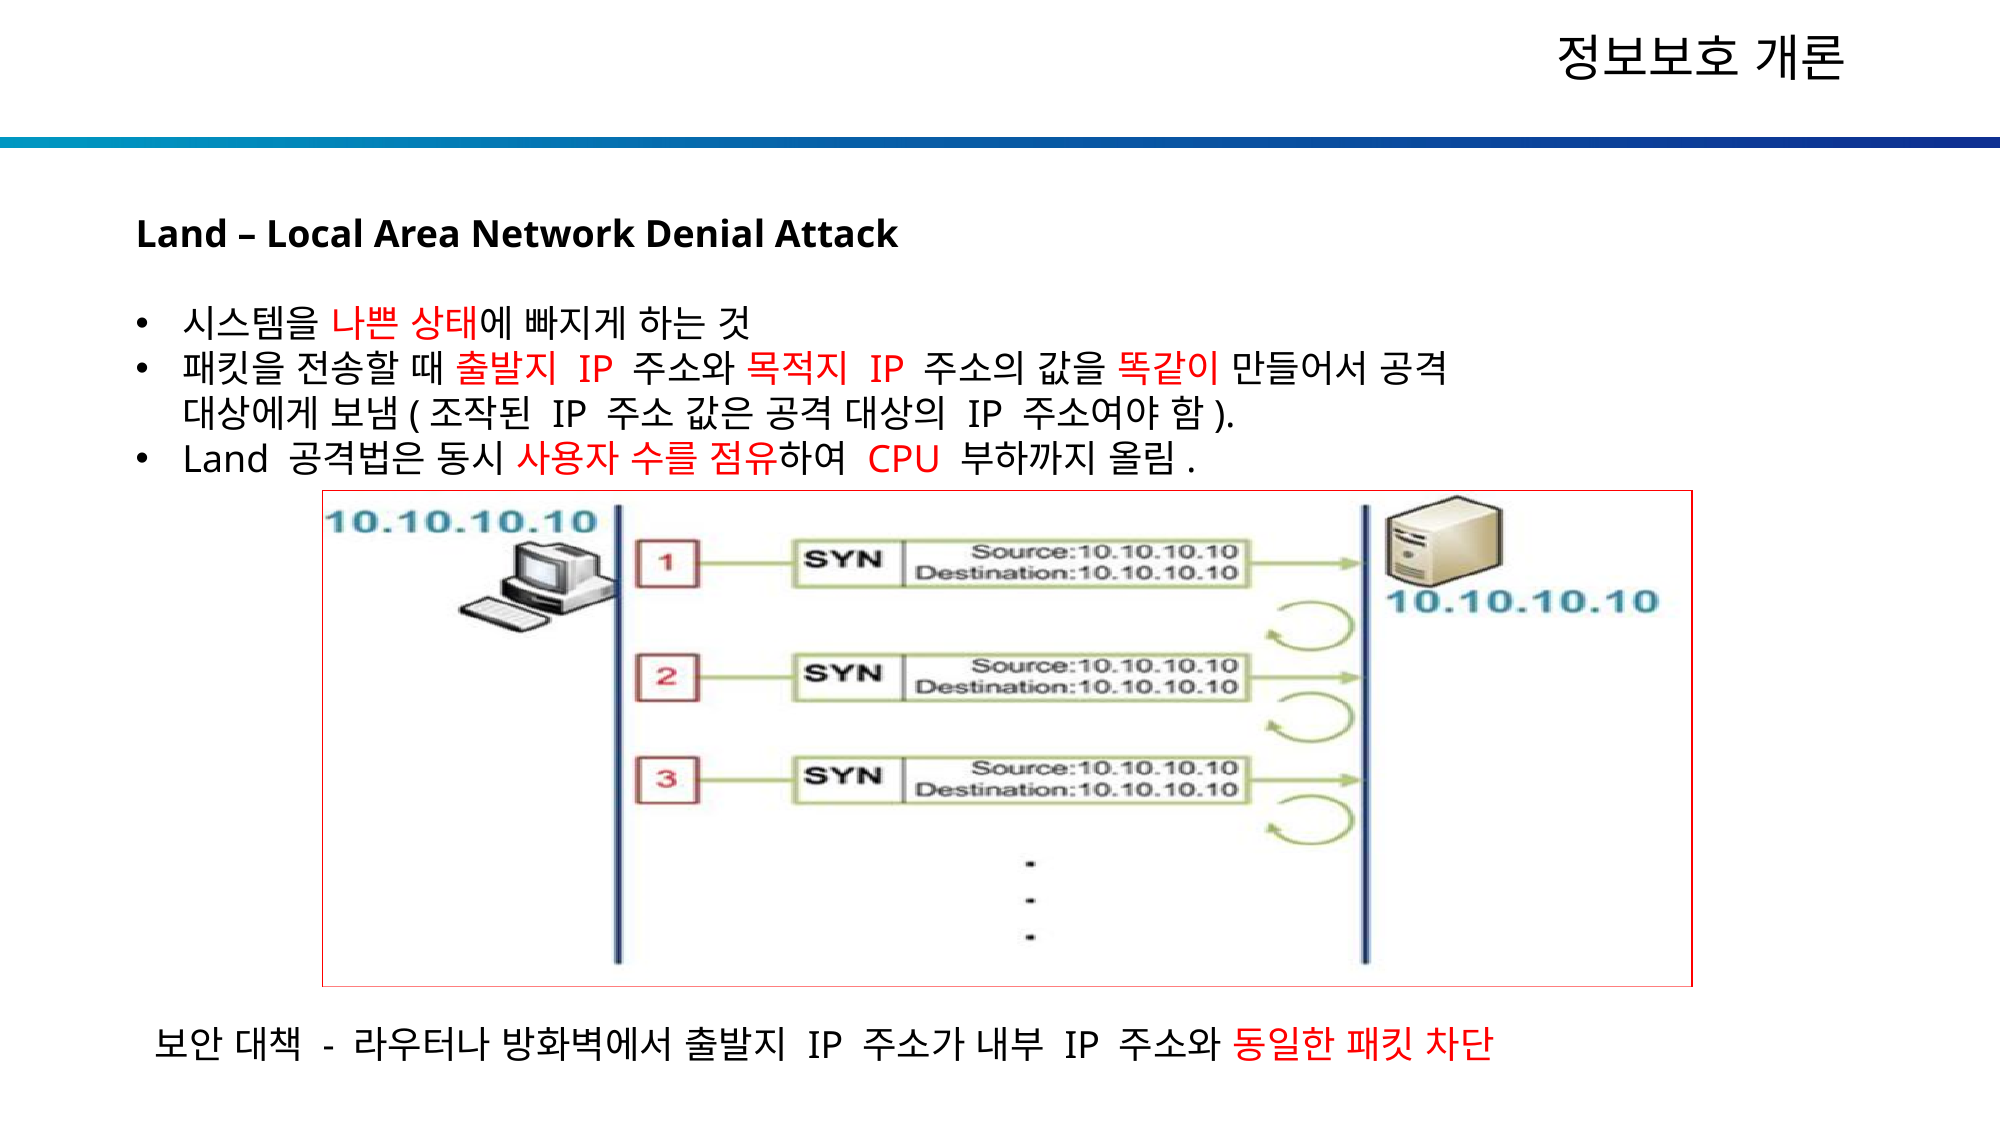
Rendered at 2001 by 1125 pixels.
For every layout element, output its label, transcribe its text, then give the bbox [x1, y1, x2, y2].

picture [530, 137, 541, 148]
picture [552, 137, 567, 148]
picture [322, 490, 1693, 987]
text_box 보안 대책 - 라우터나 방화벽에서 출발지 IP 주소가 내부 IP 주소와 동일한 패킷 차단 [139, 1013, 1742, 1074]
picture [577, 137, 2000, 148]
text_box Land – Local Area Network Denial Attack 시스템을 나쁜 상태에 빠지게 하는 것 패킷을 전송할 때 출발지 IP 주소와 목적지 IP 주소의 값을 똑같이 만들어서 공격 대상에게 보냄(조작된 IP 주소 값은 공격 대상의 IP 주소여야 함). Land 공격법은 동시 사용자 수를 점유하여 CPU 부하까지 올림. [120, 202, 1472, 488]
